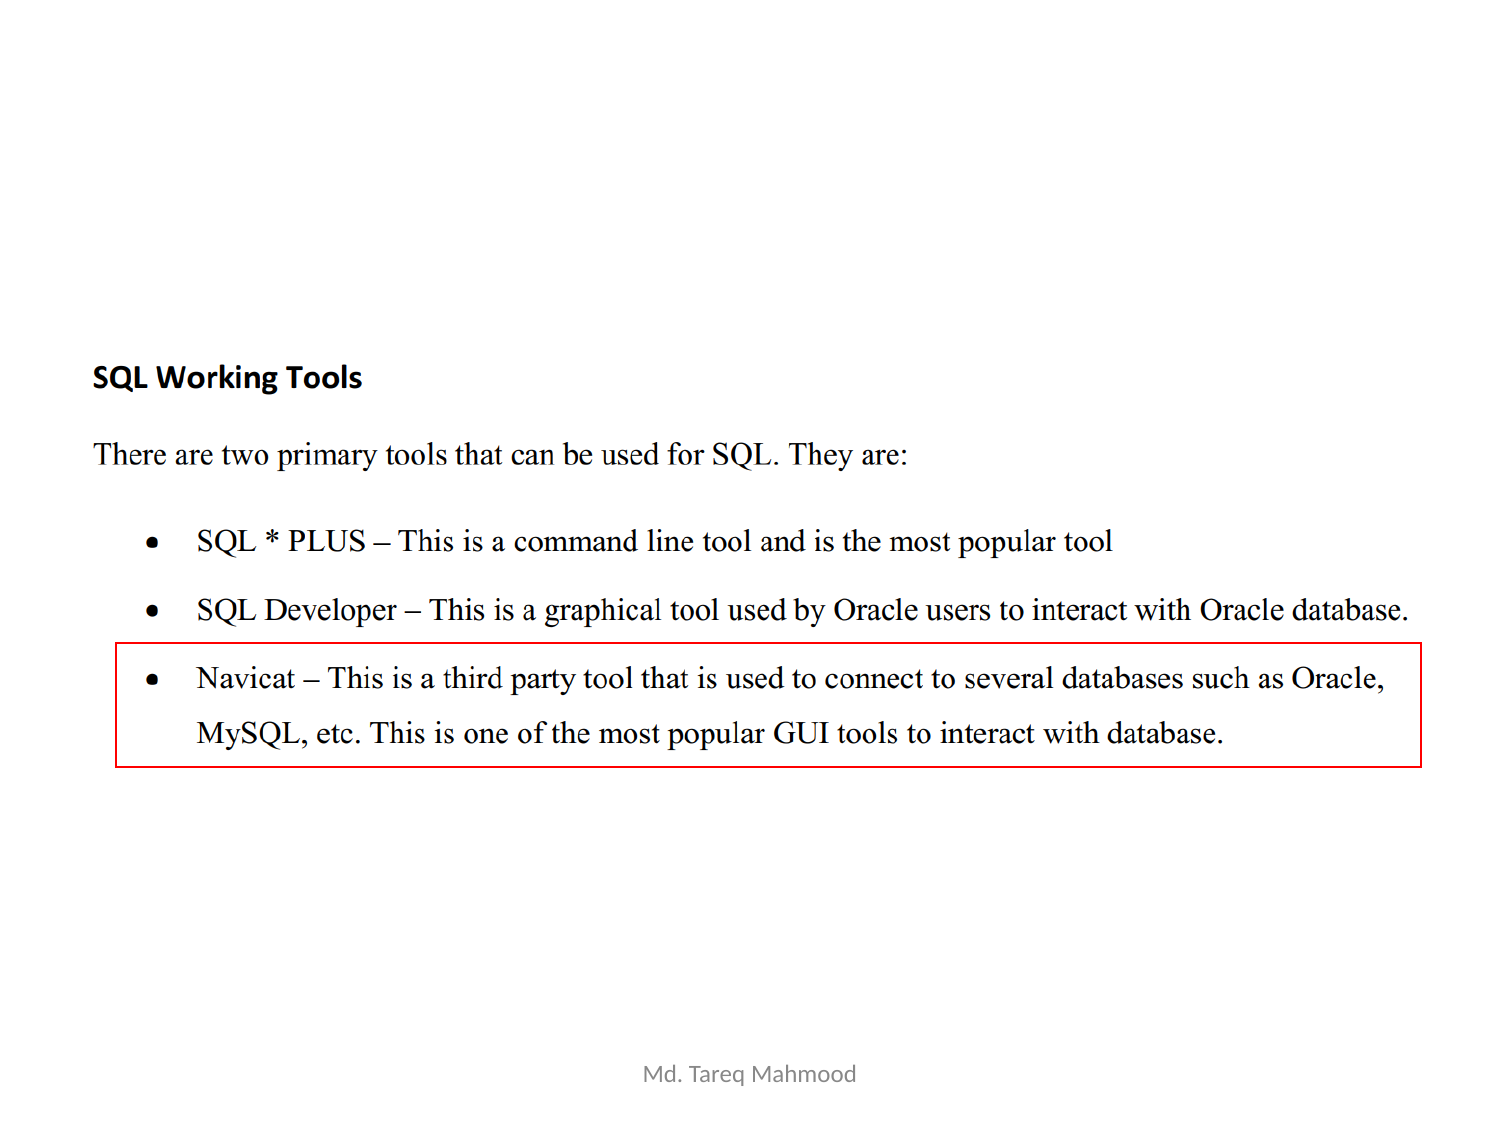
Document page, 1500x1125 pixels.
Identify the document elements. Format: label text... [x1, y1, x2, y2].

picture [78, 355, 1422, 767]
footer Md. Tareq Mahmood [496, 1042, 1004, 1103]
